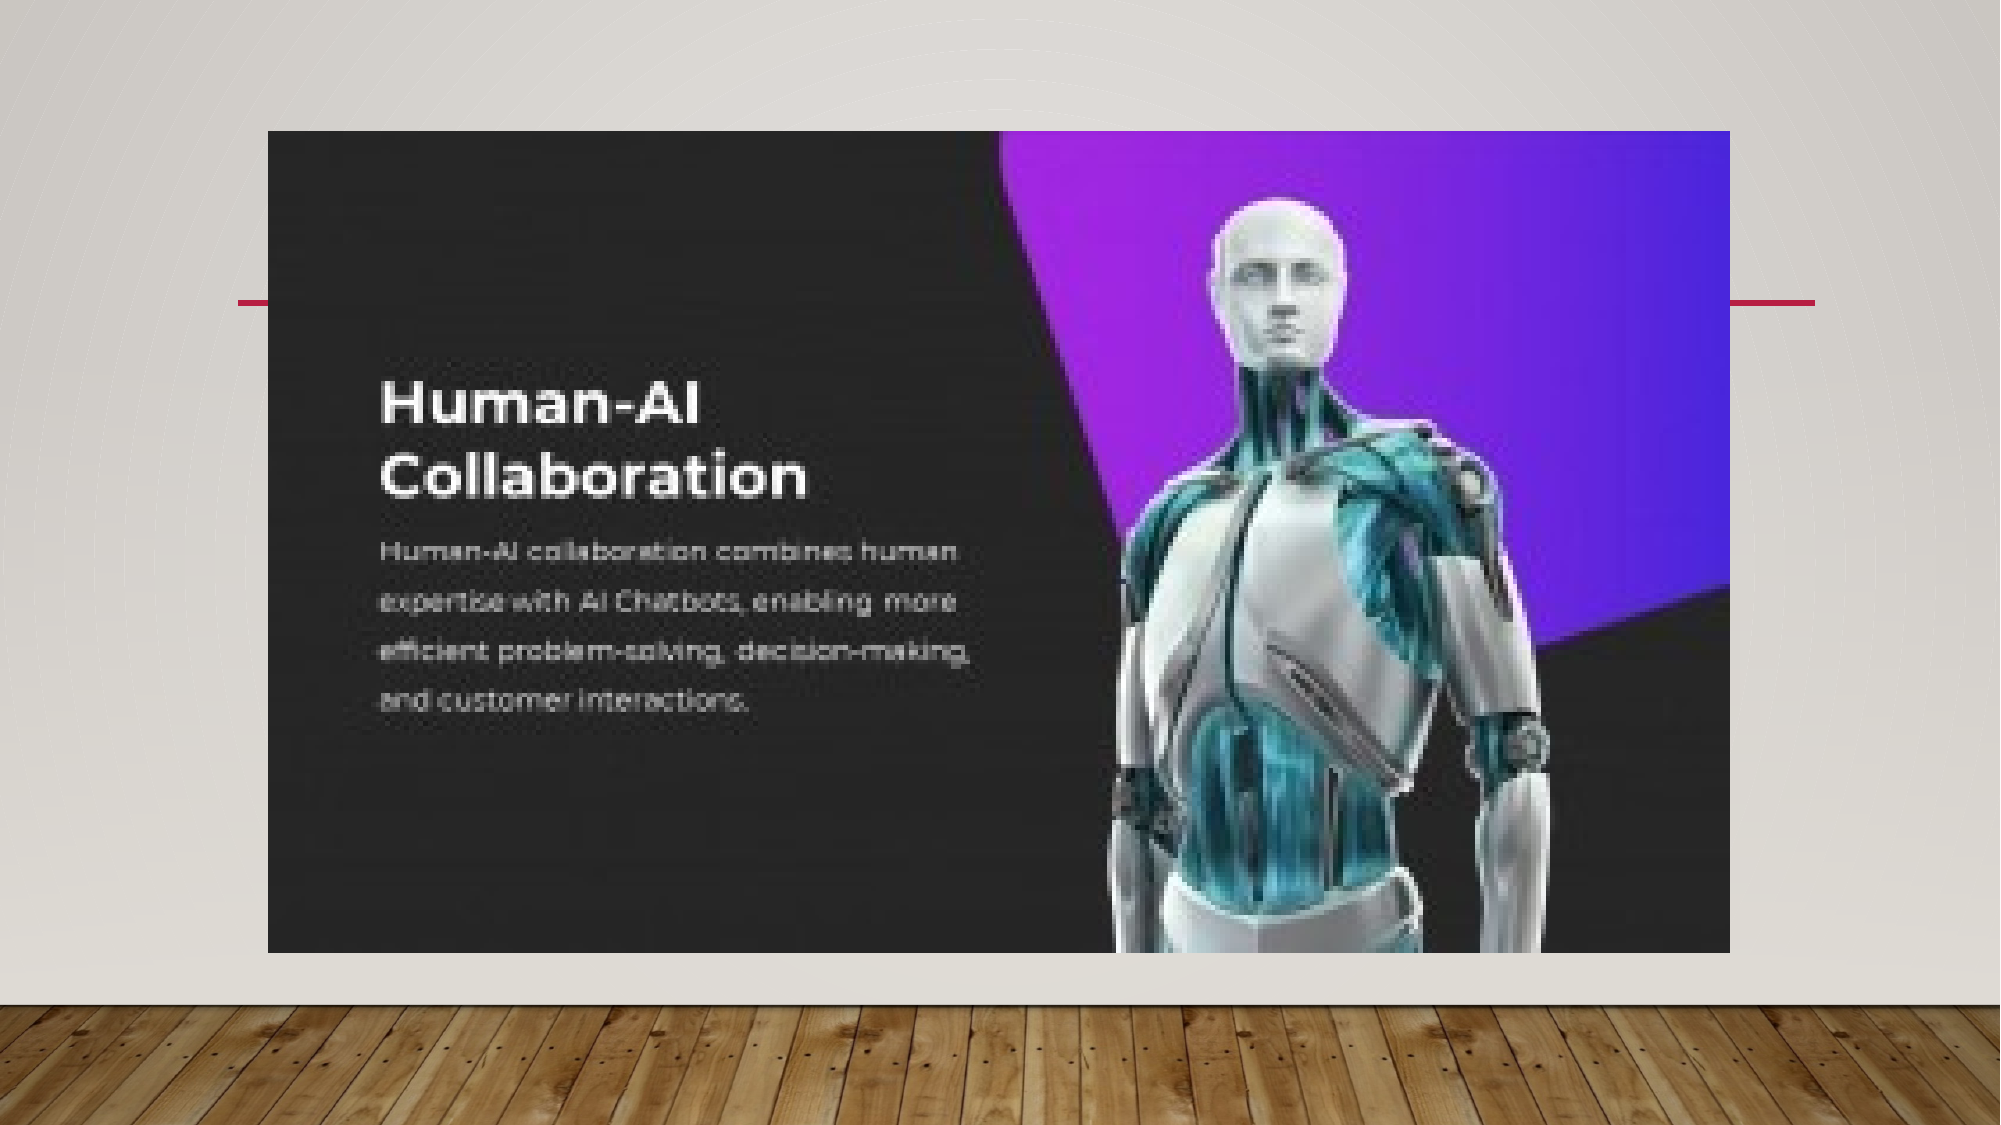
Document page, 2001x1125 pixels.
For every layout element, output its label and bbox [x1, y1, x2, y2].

list [267, 131, 1730, 953]
picture [0, 1005, 2000, 1125]
